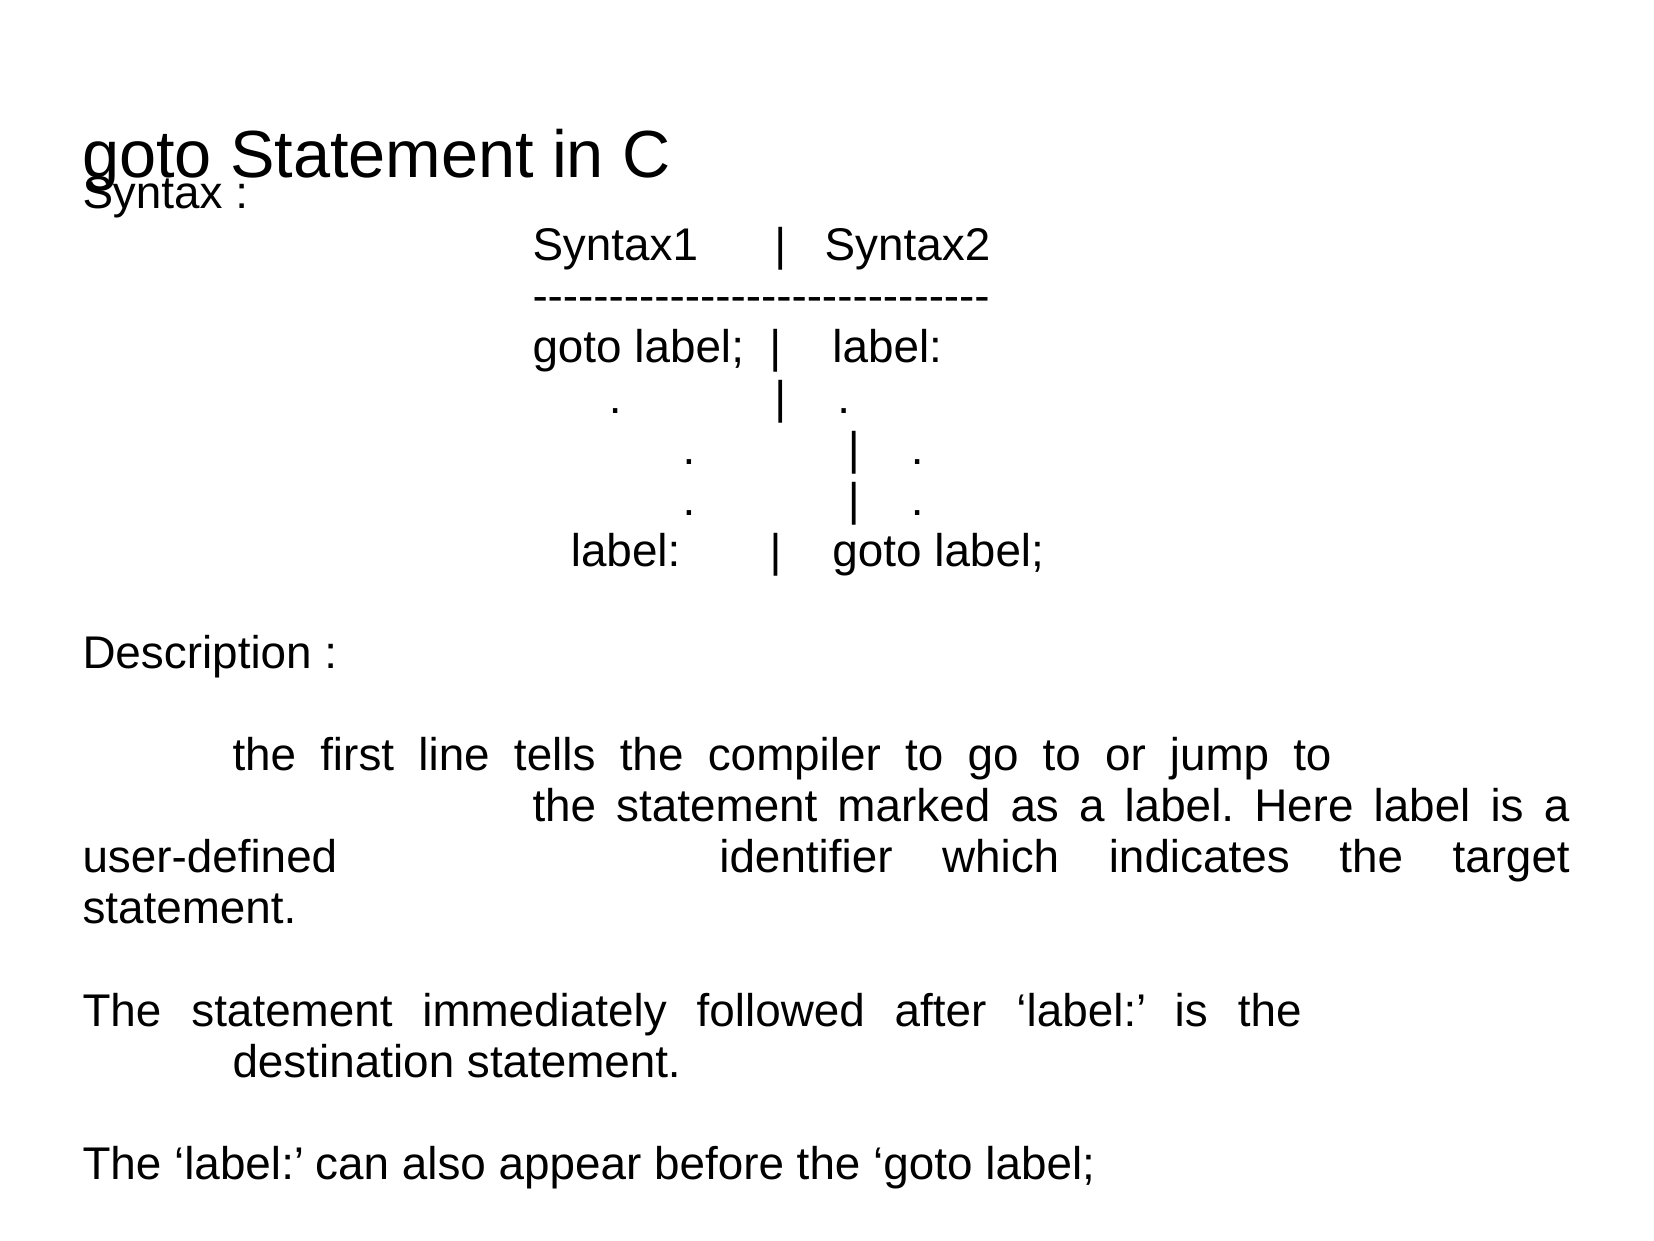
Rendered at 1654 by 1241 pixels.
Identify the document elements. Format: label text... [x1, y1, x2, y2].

text_box Syntax : Syntax1 | Syntax2 ------------------------------ goto label; | label: . | . . | . . | . label: | goto label; Description : the first line tells the compiler to go to or jump to the statement marked as a label. Here label is a user-defined identifier which indicates the target statement. The statement immediately followed after ‘label:’ is the destination statement. The ‘label:’ can also appear before the ‘goto label; [82, 0, 1571, 1241]
